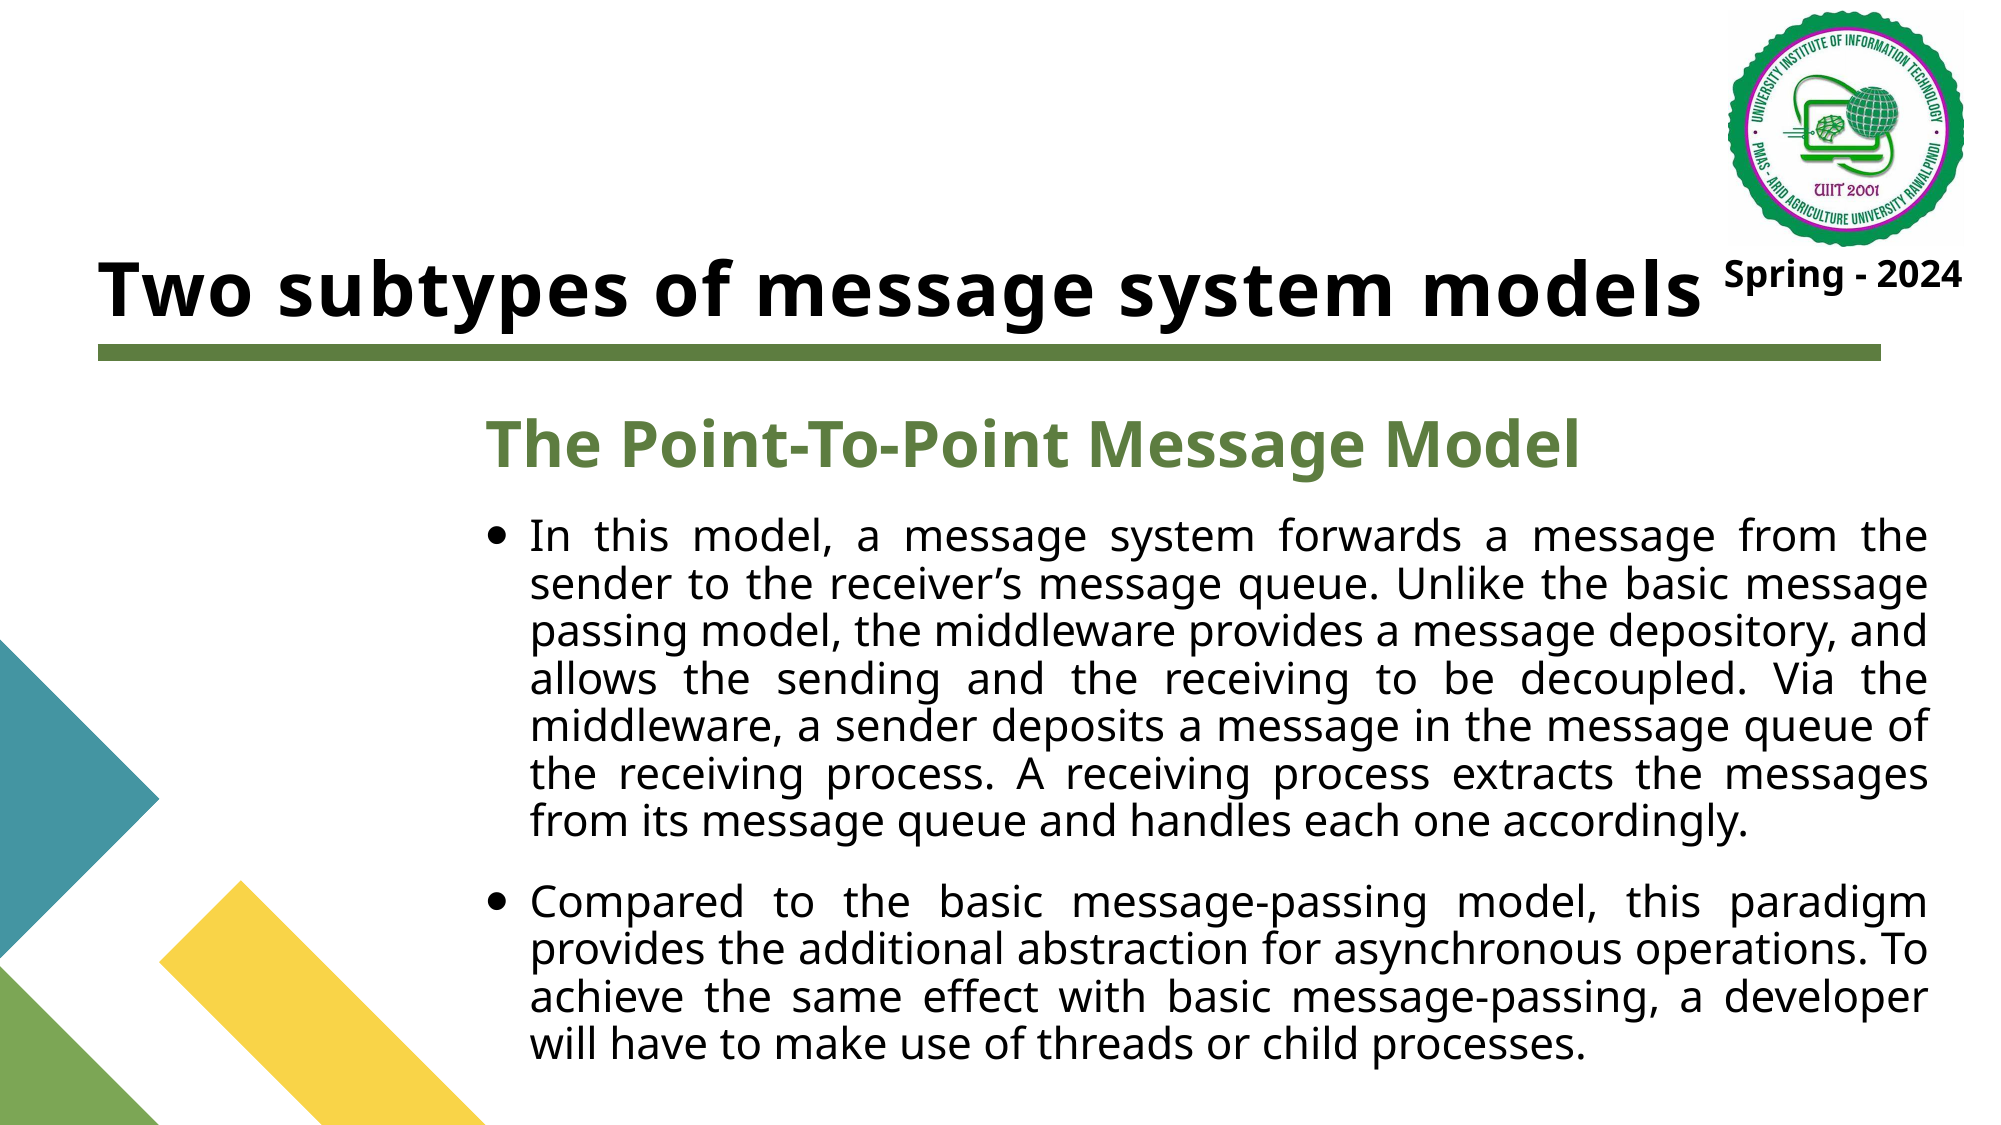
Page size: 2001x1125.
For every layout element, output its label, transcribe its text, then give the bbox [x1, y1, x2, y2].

list The Point-To-Point Message Model In this model, a message system forwards a message from the sender to the receiver’s message queue. Unlike the basic message passing model, the middleware provides a message depository, and allows the sending and the receiving to be decoupled. Via the middleware, a sender deposits a message in the message queue of the receiving process. A receiving process extracts the messages from its message queue and handles each one accordingly. Compared to the basic message-passing model, this paradigm provides the additional abstraction for asynchronous operations. To achieve the same effect with basic message-passing, a developer will have to make use of threads or child processes. [485, 374, 1931, 1082]
picture [1728, 10, 1964, 247]
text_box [0, 639, 486, 1125]
title Two subtypes of message system models [97, 207, 1722, 331]
